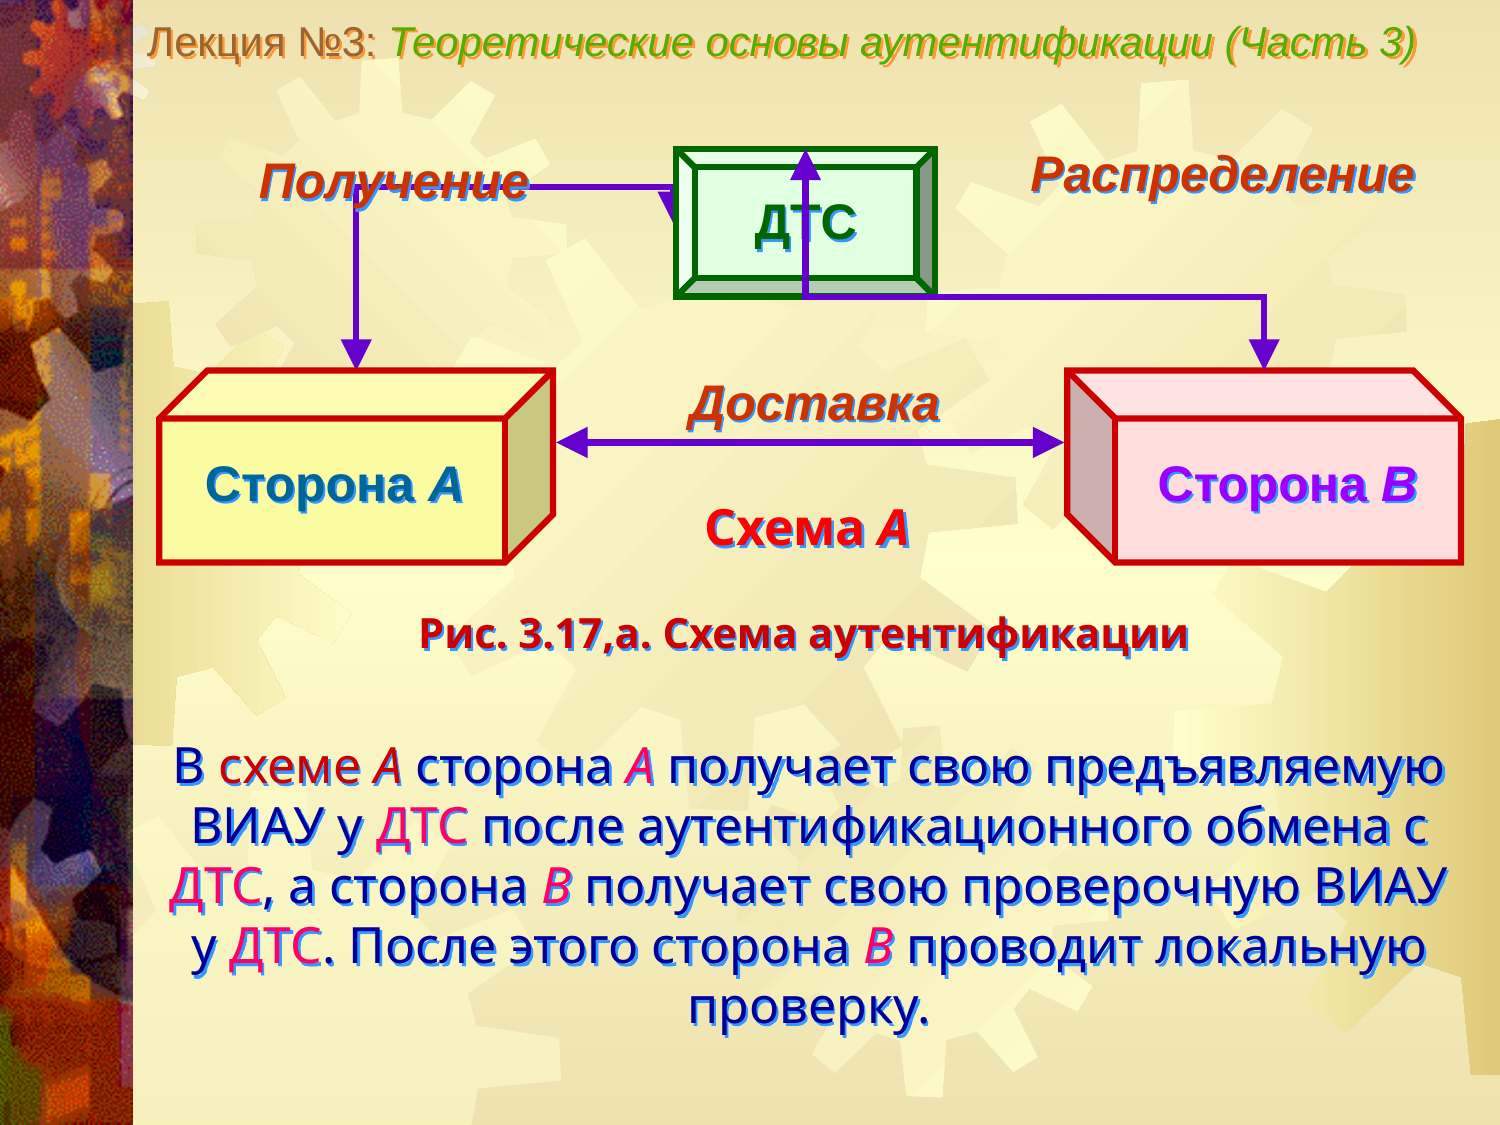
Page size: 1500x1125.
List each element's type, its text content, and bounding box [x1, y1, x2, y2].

text_box Лекция №3: Теоретические основы аутентификации (Часть 3) [123, 20, 1500, 66]
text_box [159, 148, 1462, 563]
picture [0, 0, 133, 1125]
text_box В схеме А сторона А получает свою предъявляемую ВИАУ у ДТС после аутентификационного обмена с ДТС, а сторона В получает свою проверочную ВИАУ у ДТС. После этого сторона В проводит локальную проверку. [159, 733, 1459, 1034]
text_box Рис. 3.17,a. Схема аутентификации [159, 606, 1459, 657]
